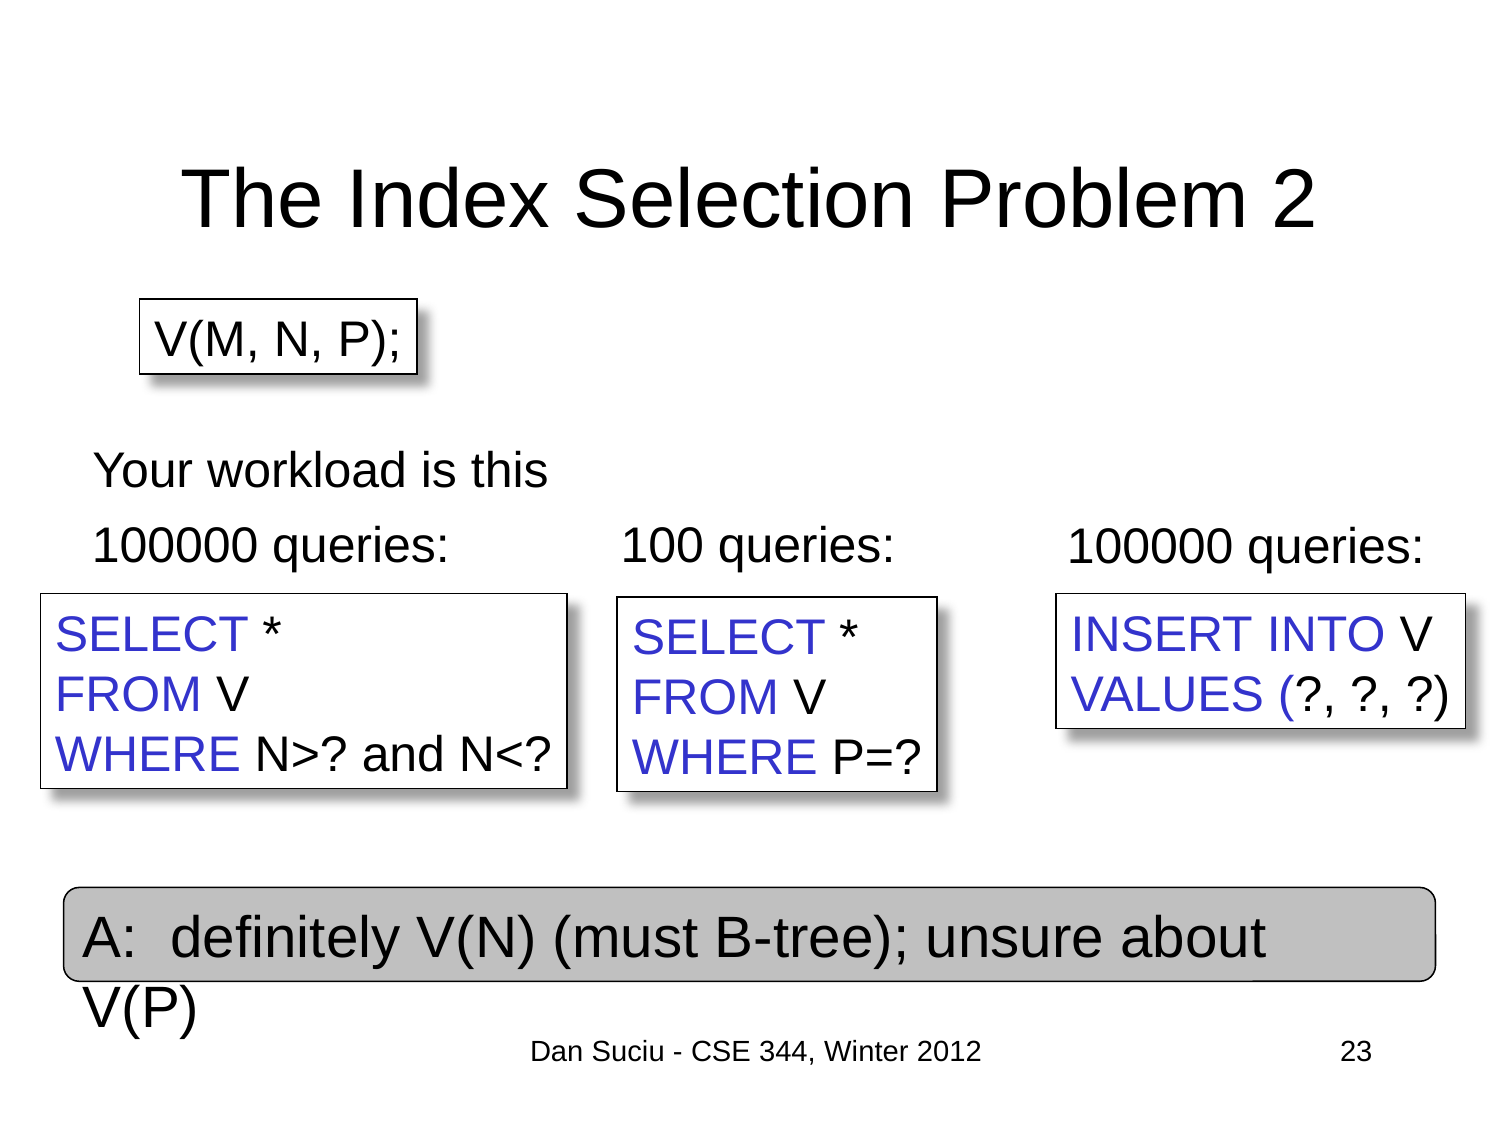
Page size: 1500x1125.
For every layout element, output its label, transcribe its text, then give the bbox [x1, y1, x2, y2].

footer Dan Suciu - CSE 344, Winter 2012 [474, 1024, 1038, 1101]
text_box 100000 queries: [1052, 506, 1441, 581]
text_box V(M, N, P); [139, 299, 417, 374]
text_box A: definitely V(N) (must B-tree); unsure about V(P) [63, 887, 1436, 982]
text_box Your workload is this [77, 430, 564, 506]
slide_number 23 [1074, 1024, 1388, 1101]
text_box 100 queries: [605, 505, 911, 581]
title The Index Selection Problem 2 [112, 99, 1388, 288]
text_box SELECT * FROM V WHERE P=? [617, 596, 937, 792]
text_box SELECT * FROM V WHERE N>? and N<? [40, 593, 568, 789]
text_box INSERT INTO V VALUES (?, ?, ?) [1055, 593, 1466, 729]
text_box 100000 queries: [77, 506, 466, 581]
